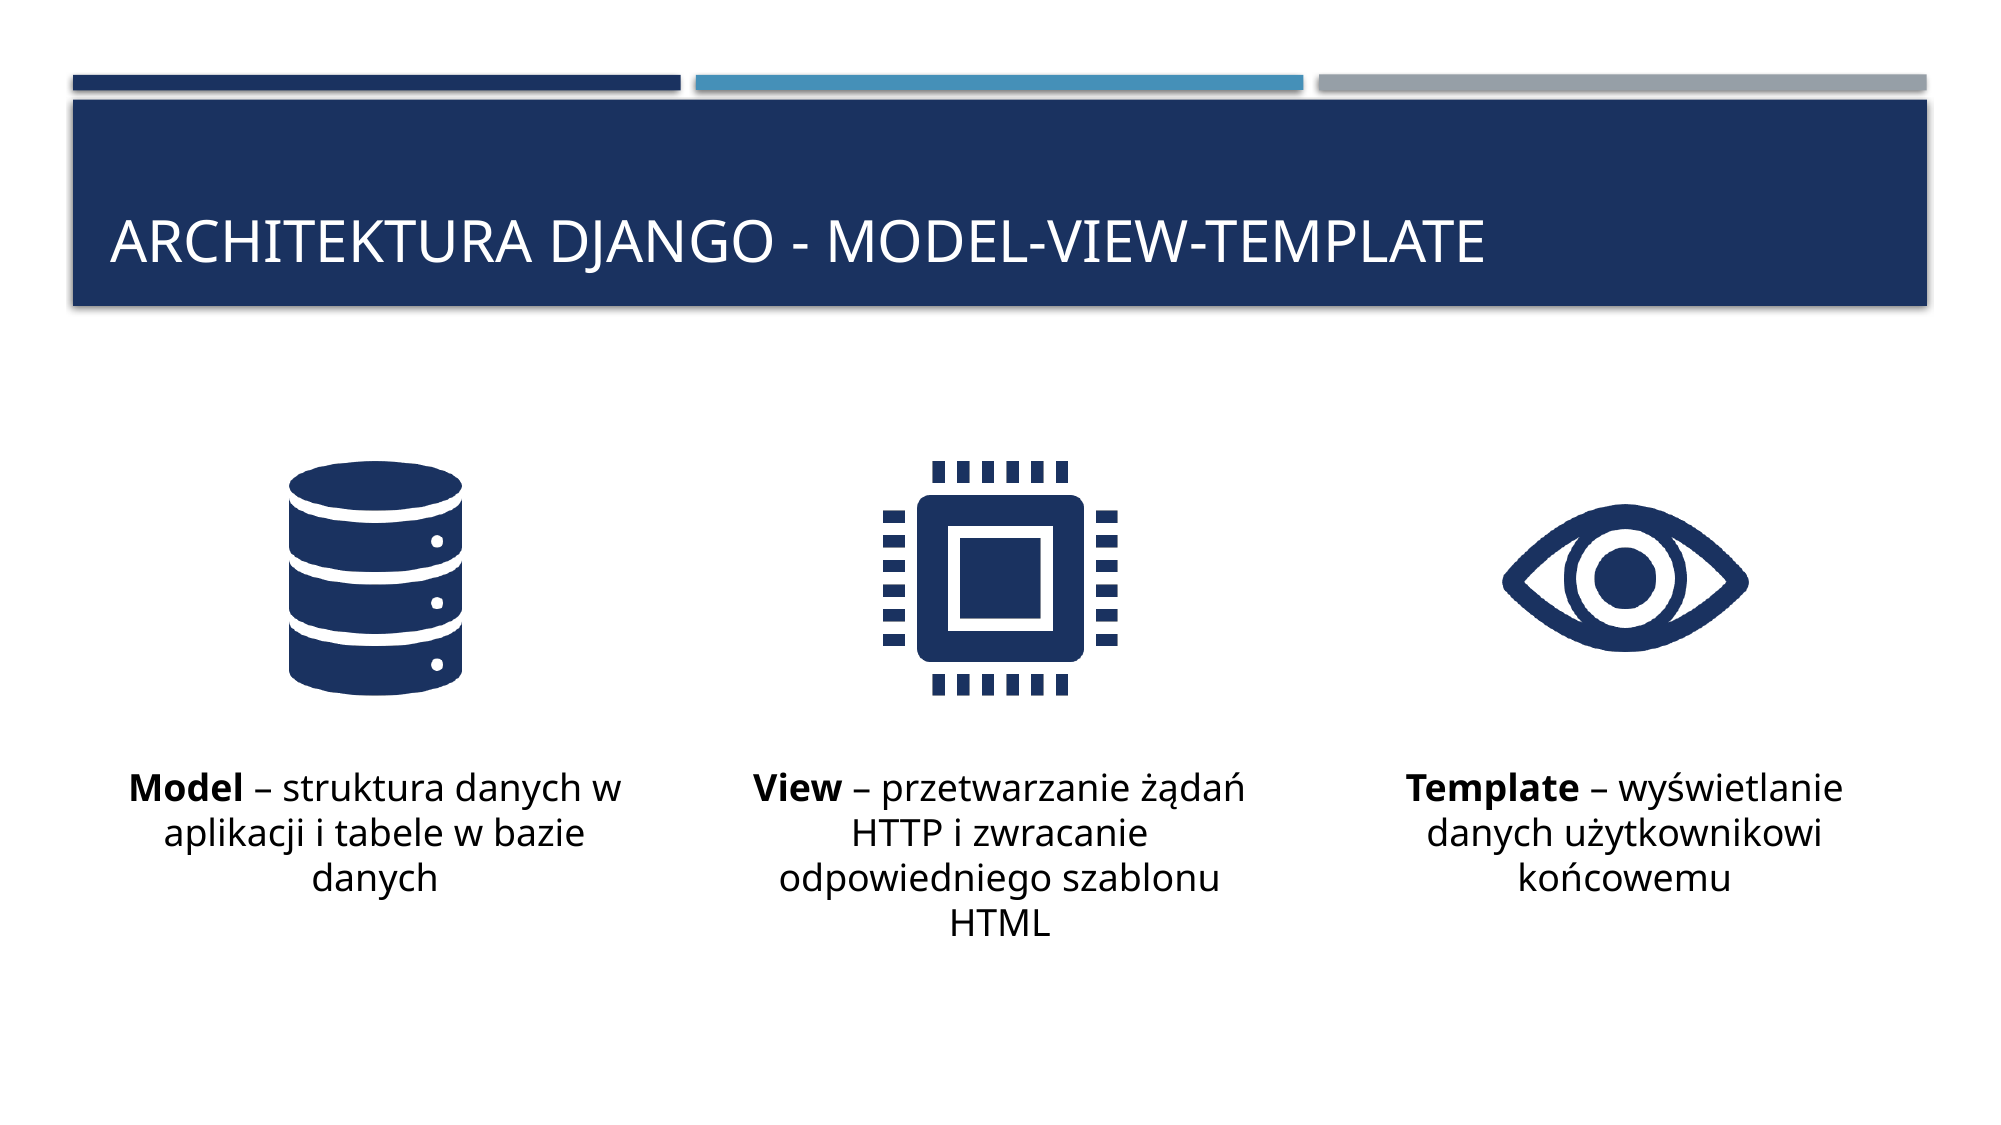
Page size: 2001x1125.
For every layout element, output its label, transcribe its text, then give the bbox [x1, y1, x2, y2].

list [94, 364, 1906, 962]
title Architektura django - Model-View-Template [95, 119, 1905, 282]
